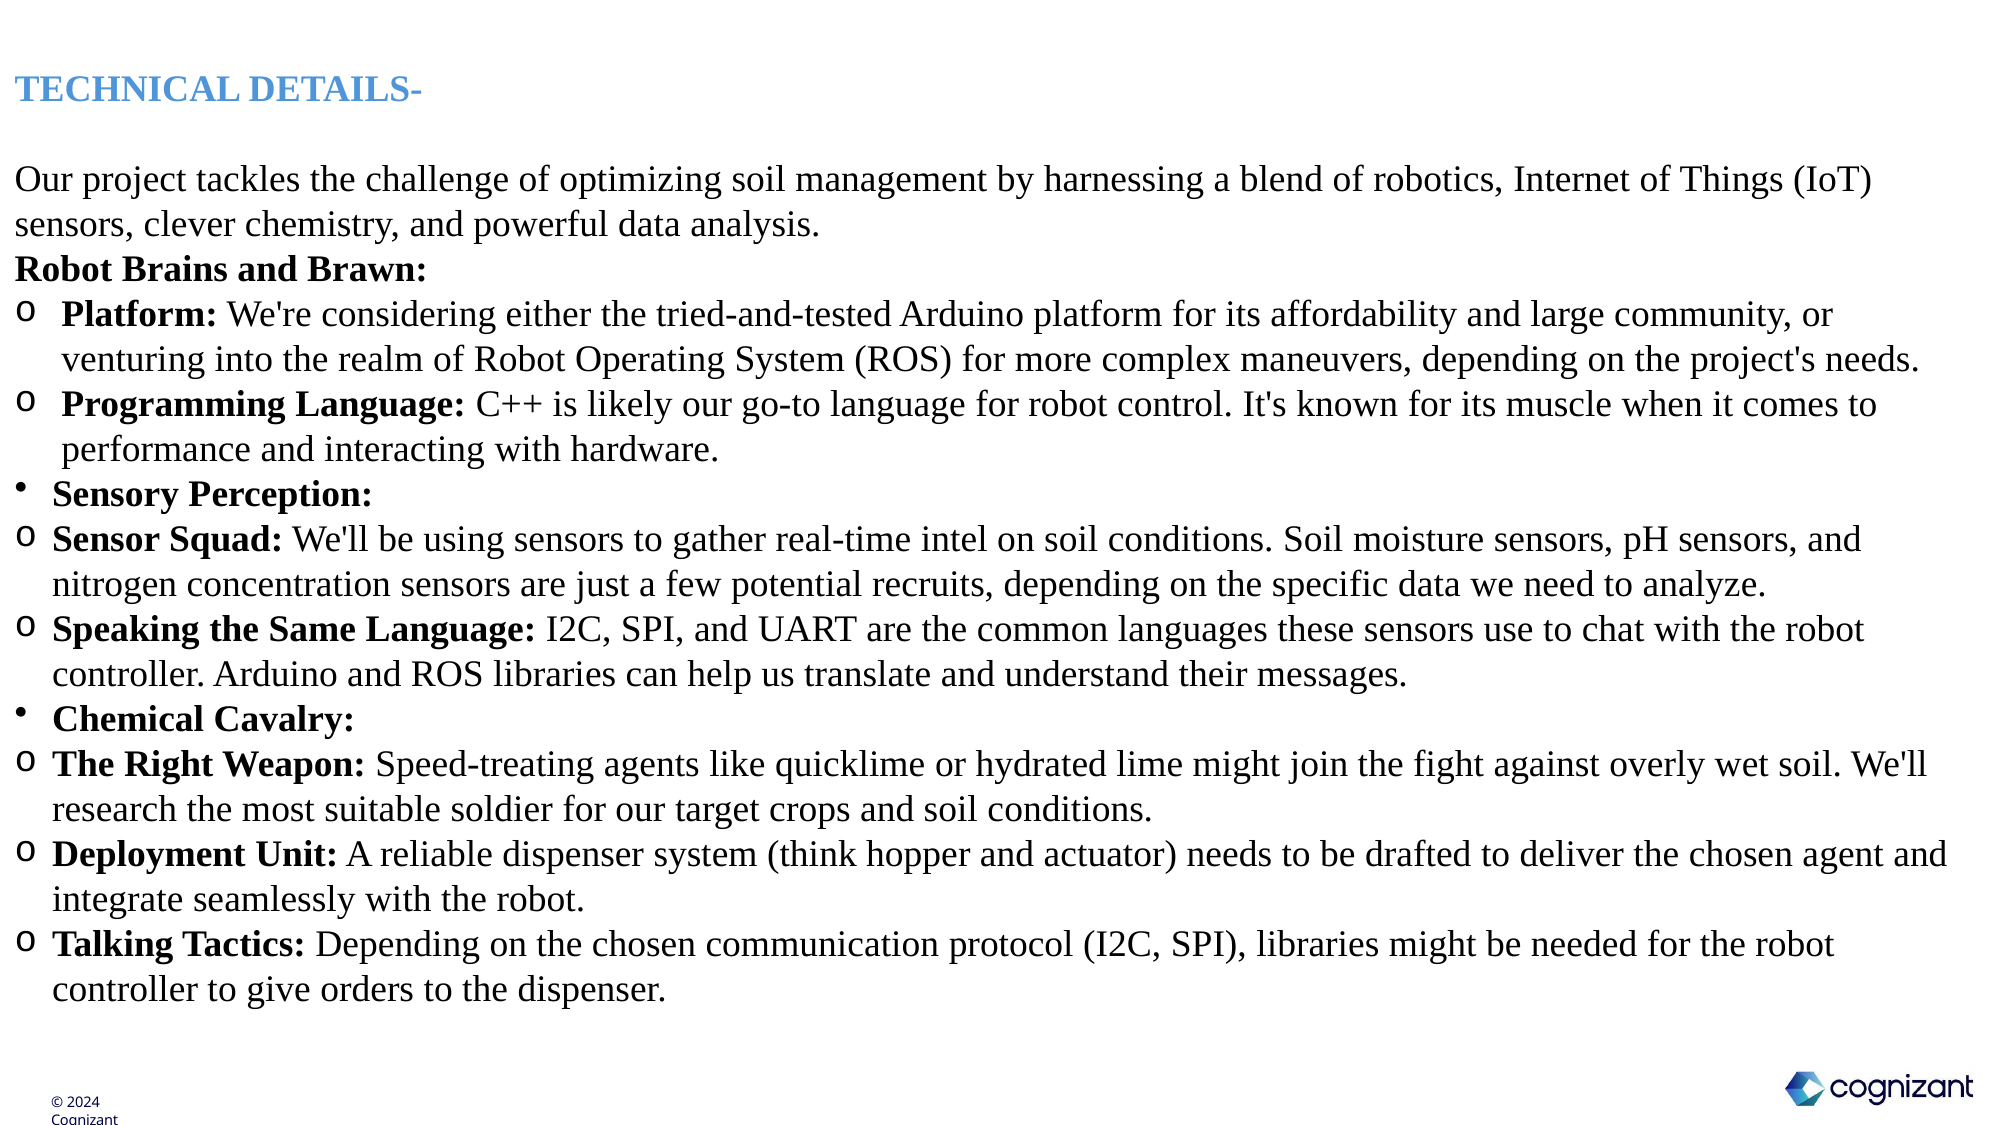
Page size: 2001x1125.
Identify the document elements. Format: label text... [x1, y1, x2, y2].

picture [1784, 1063, 1975, 1116]
text_box TECHNICAL DETAILS- Our project tackles the challenge of optimizing soil management by harnessing a blend of robotics, Internet of Things (IoT) sensors, clever chemistry, and powerful data analysis. Robot Brains and Brawn: Platform: We're considering either the tried-and-tested Arduino platform for its affordability and large community, or venturing into the realm of Robot Operating System (ROS) for more complex maneuvers, depending on the project's needs. Programming Language: C++ is likely our go-to language for robot control. It's known for its muscle when it comes to performance and interacting with hardware. Sensory Perception: Sensor Squad: We'll be using sensors to gather real-time intel on soil conditions. Soil moisture sensors, pH sensors, and nitrogen concentration sensors are just a few potential recruits, depending on the specific data we need to analyze. Speaking the Same Language: I2C, SPI, and UART are the common languages these sensors use to chat with the robot controller. Arduino and ROS libraries can help us translate and understand their messages. Chemical Cavalry: The Right Weapon: Speed-treating agents like quicklime or hydrated lime might join the fight against overly wet soil. We'll research the most suitable soldier for our target crops and soil conditions. Deployment Unit: A reliable dispenser system (think hopper and actuator) needs to be drafted to deliver the chosen agent and integrate seamlessly with the robot. Talking Tactics: Depending on the chosen communication protocol (I2C, SPI), libraries might be needed for the robot controller to give orders to the dispenser. [0, 56, 2000, 1107]
text_box © 2024 Cognizant [49, 1107, 170, 1125]
